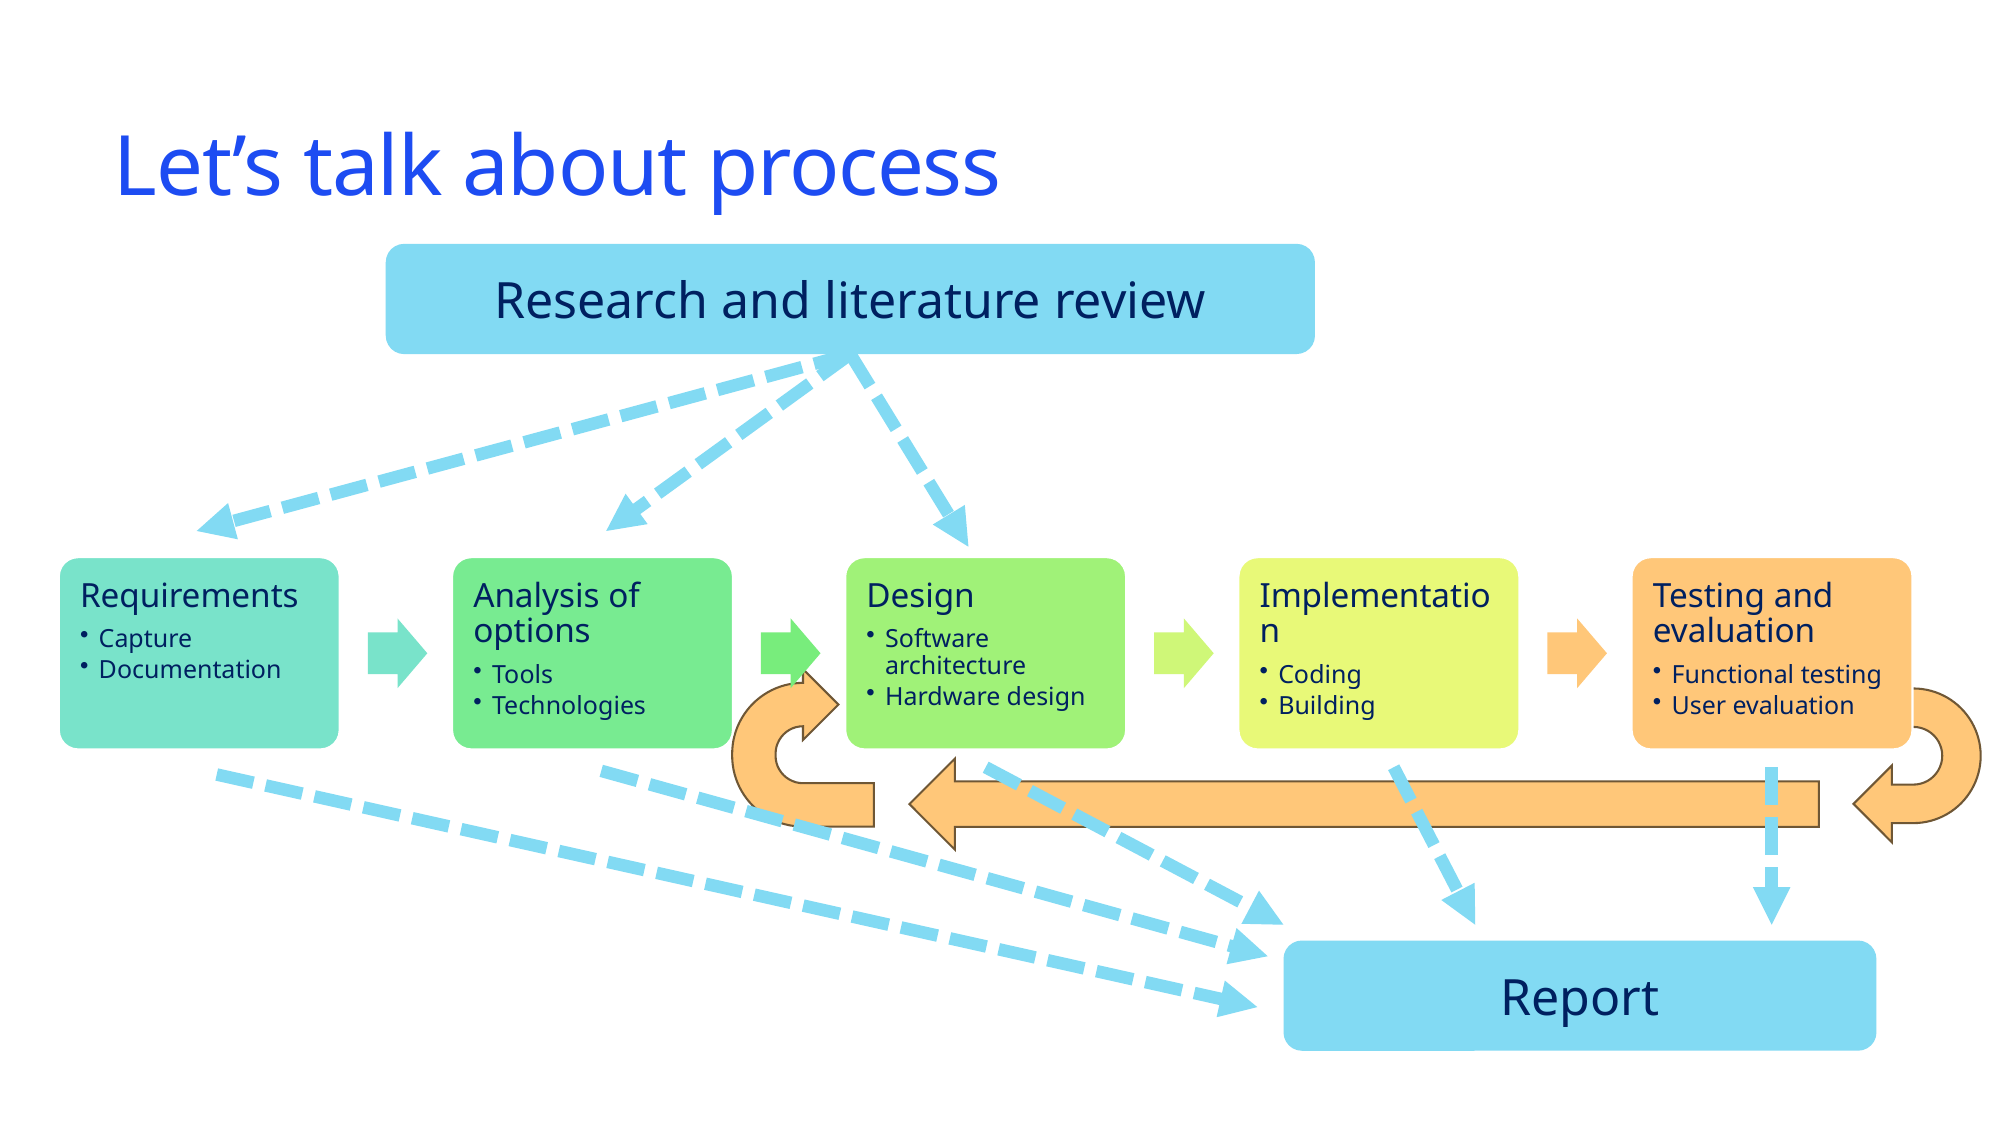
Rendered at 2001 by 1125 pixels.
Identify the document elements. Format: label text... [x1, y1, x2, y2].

title Let’s talk about process [114, 59, 1886, 245]
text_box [196, 354, 969, 547]
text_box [216, 767, 1877, 1051]
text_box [1914, 669, 1981, 850]
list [57, 245, 1914, 1062]
